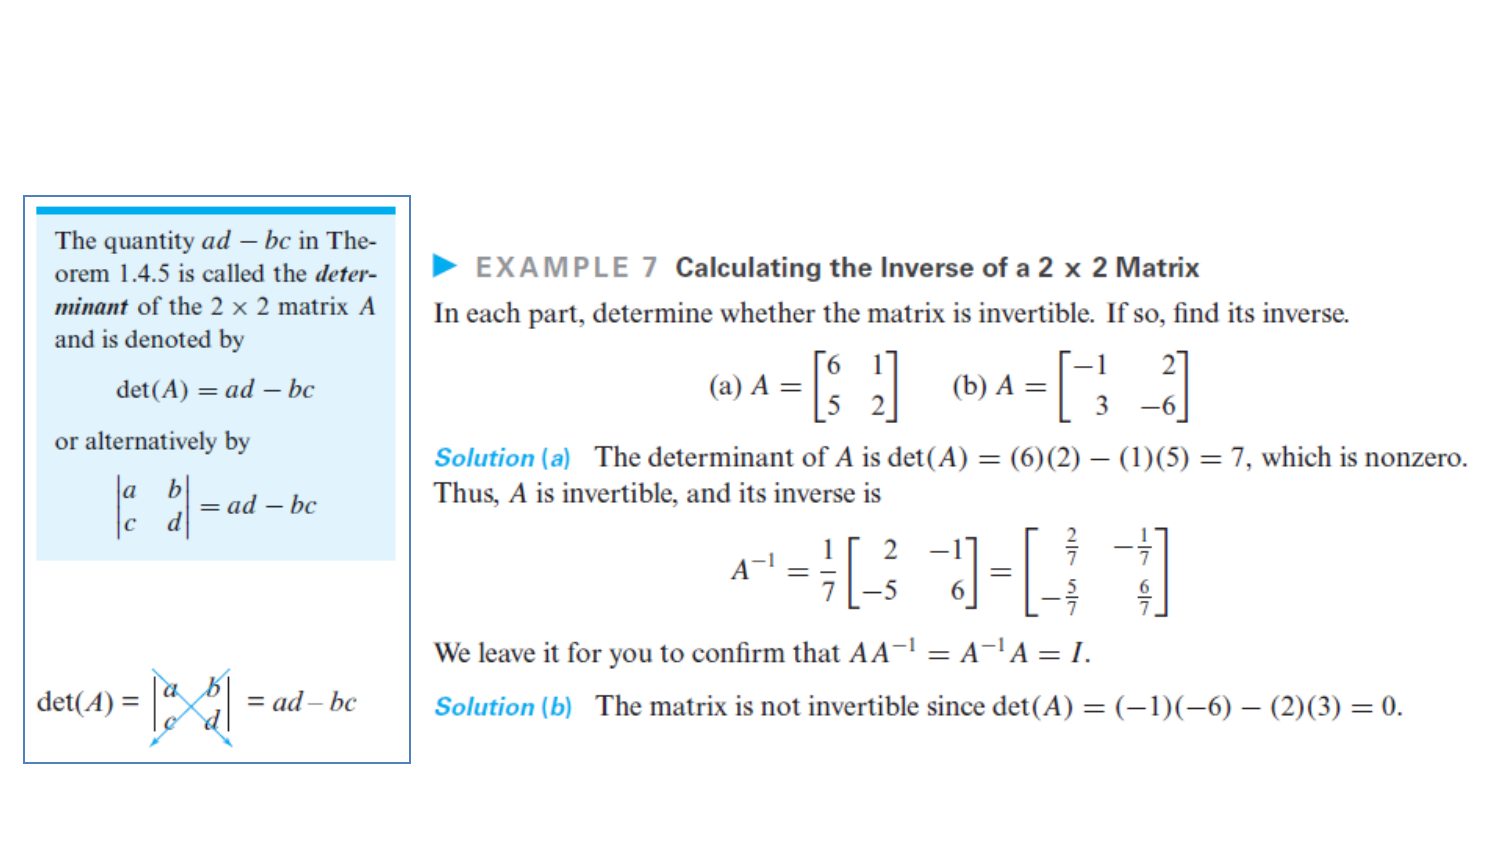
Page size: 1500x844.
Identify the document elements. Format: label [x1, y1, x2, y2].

picture [424, 246, 1482, 734]
picture [24, 196, 410, 763]
